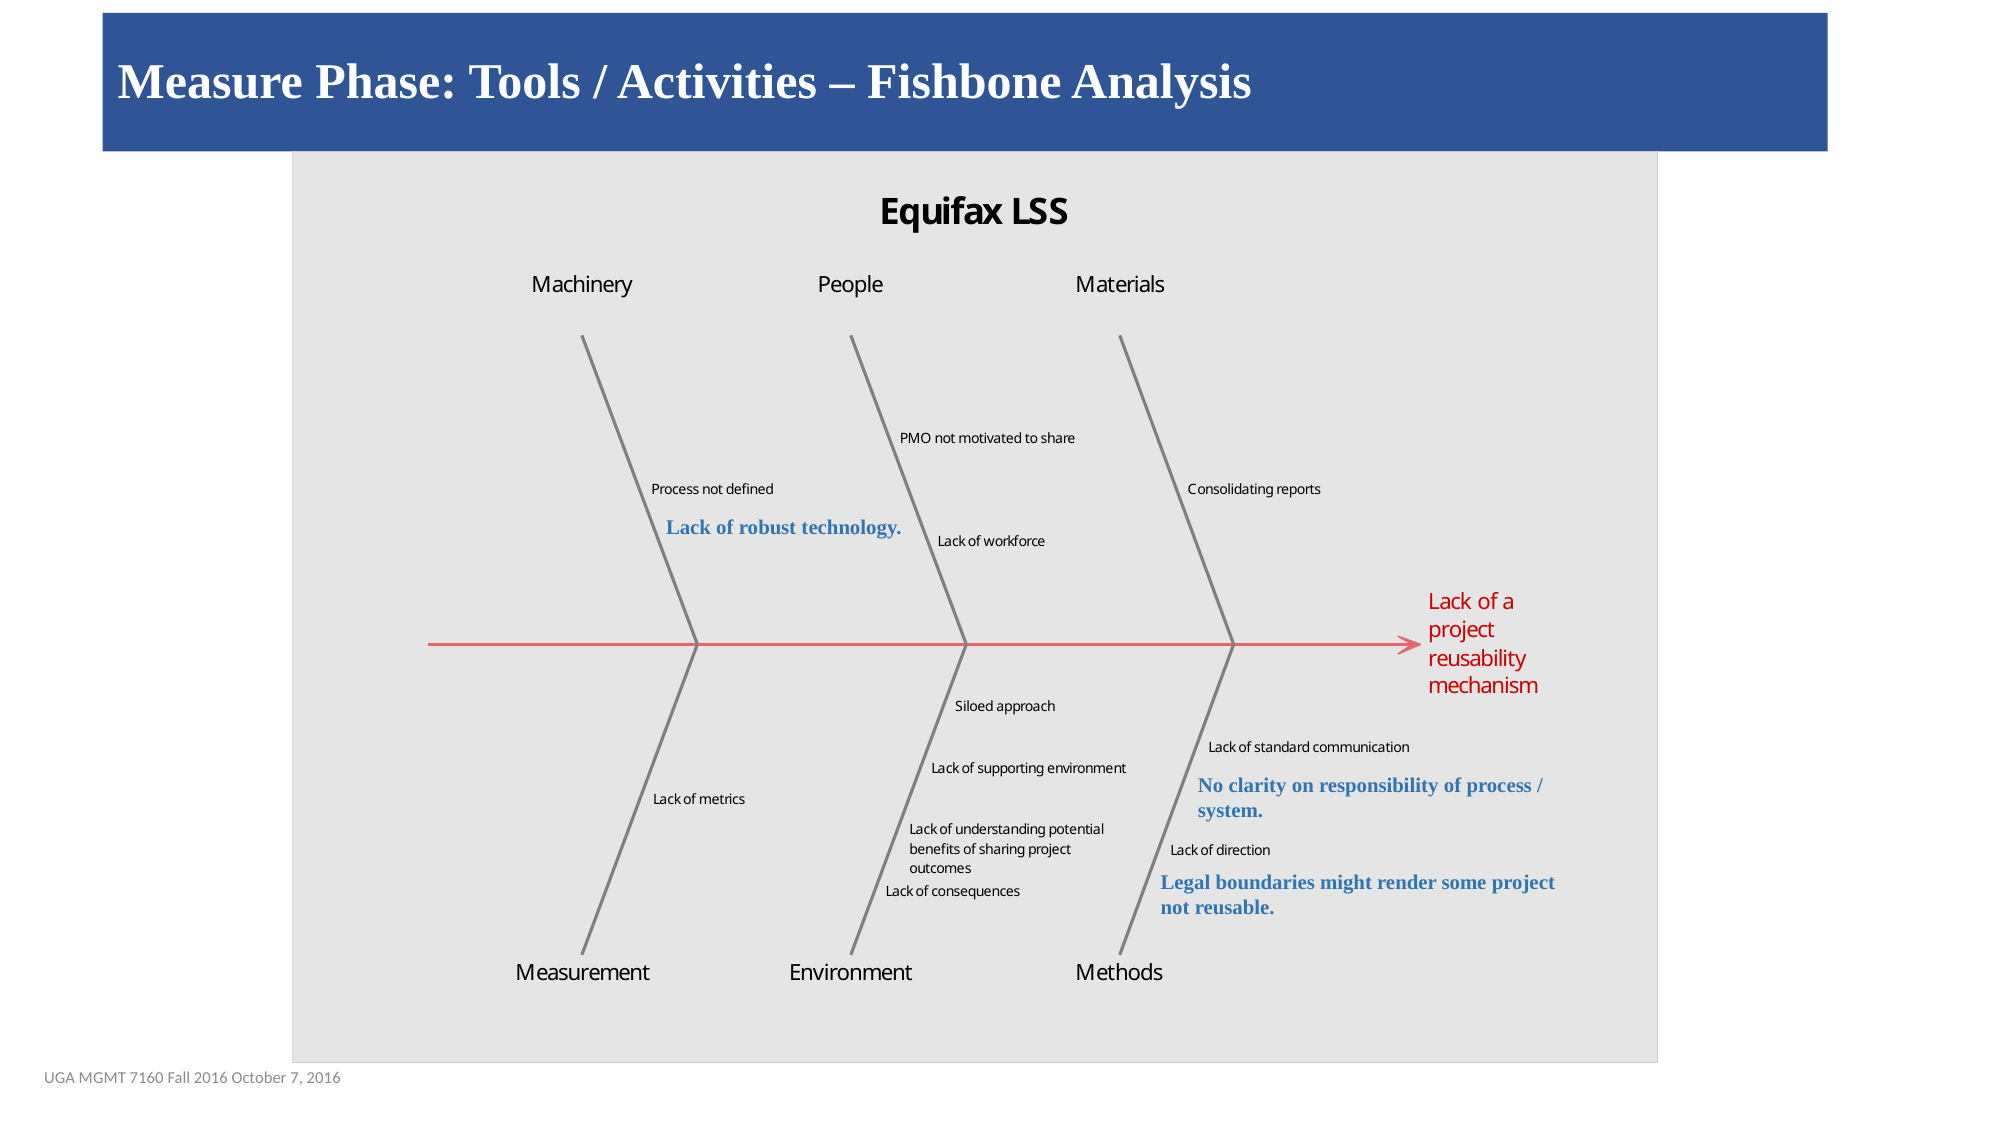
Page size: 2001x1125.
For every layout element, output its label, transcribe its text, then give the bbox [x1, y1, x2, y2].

picture [292, 151, 1660, 1065]
title Measure Phase: Tools / Activities – Fishbone Analysis [102, 12, 1828, 152]
footer UGA MGMT 7160 Fall 2016 October 7, 2016 [29, 1047, 705, 1108]
